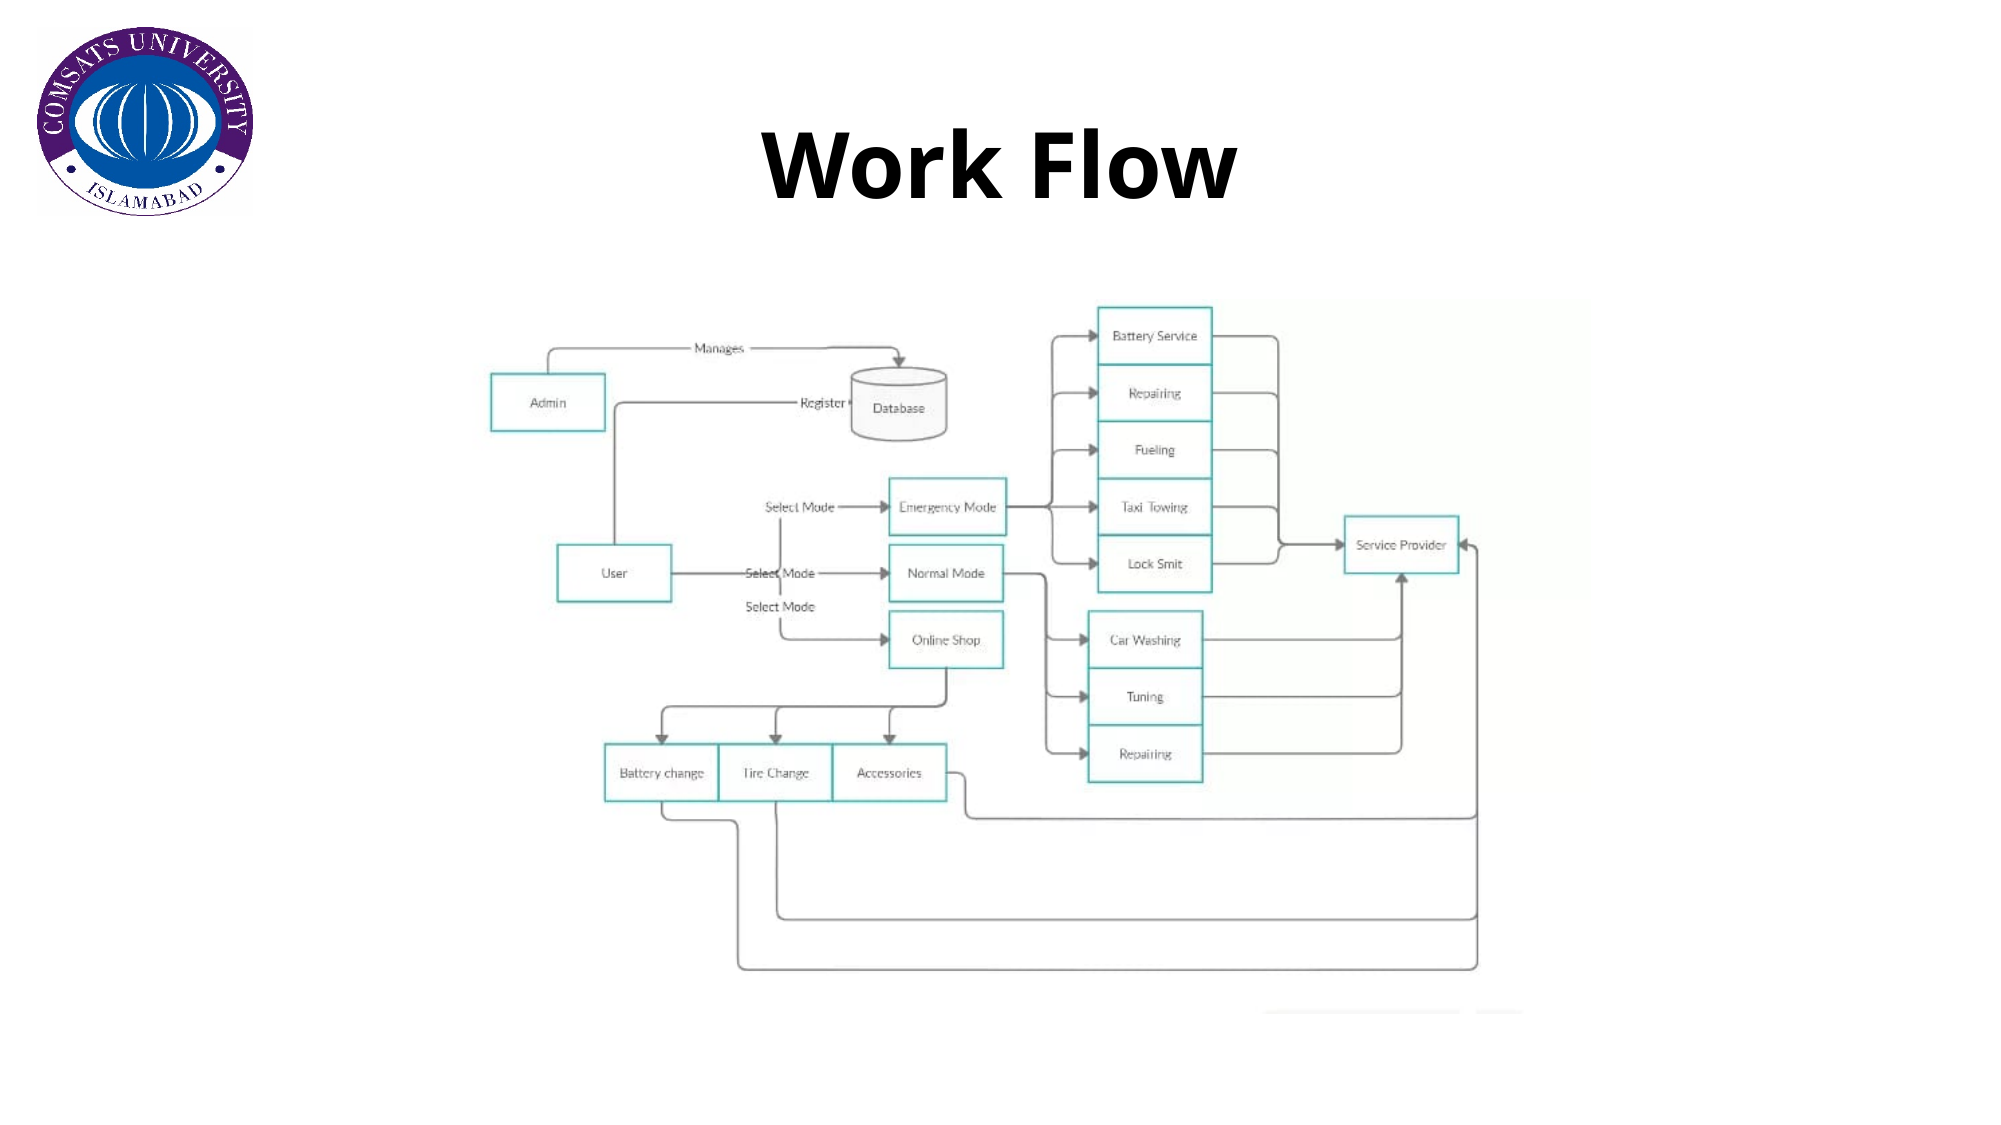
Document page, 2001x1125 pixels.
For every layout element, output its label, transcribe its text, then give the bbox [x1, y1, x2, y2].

picture [37, 27, 253, 216]
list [409, 299, 1591, 1014]
title Work Flow [137, 59, 1863, 278]
